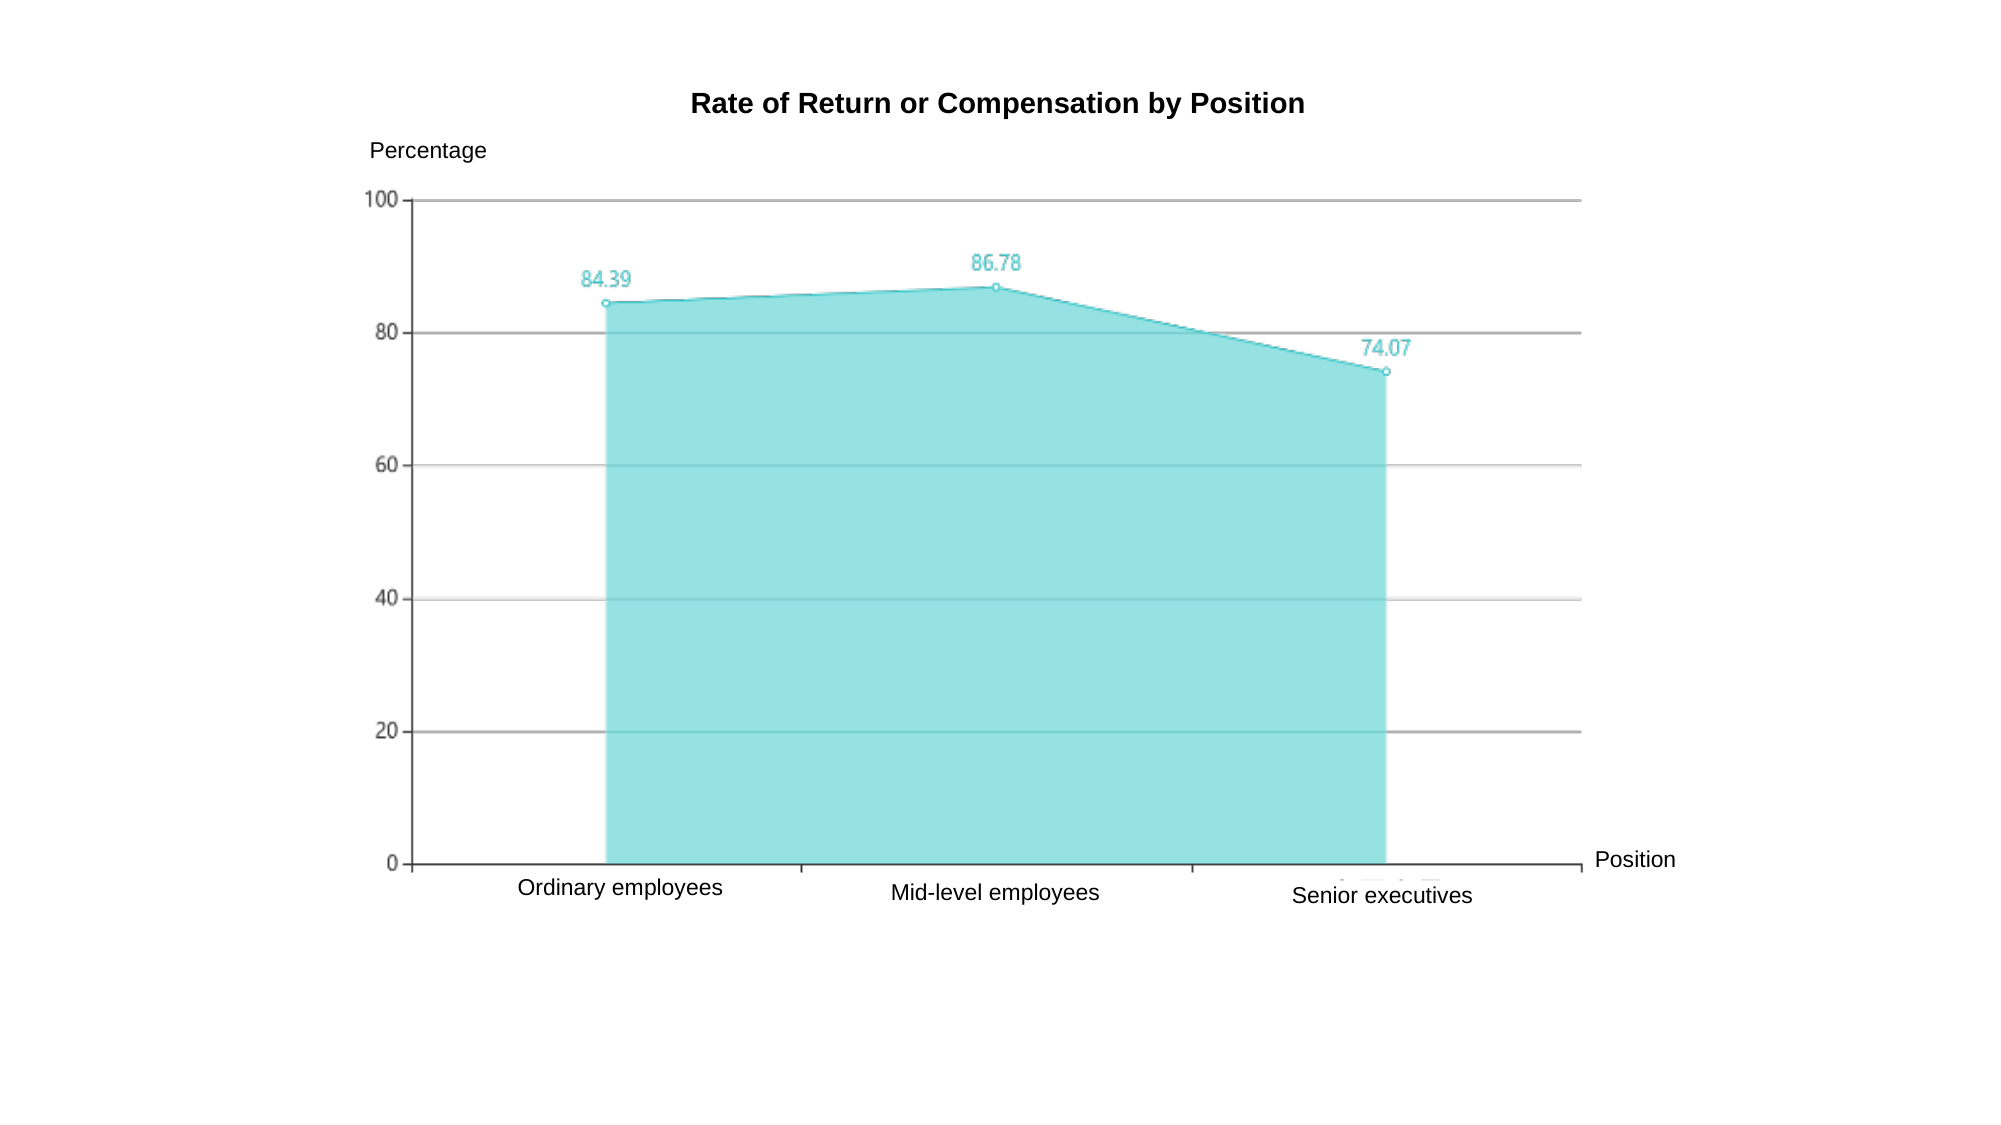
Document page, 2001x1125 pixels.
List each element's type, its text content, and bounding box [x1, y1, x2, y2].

text_box Rate of Return or Compensation by Position [690, 83, 1340, 95]
picture [265, 95, 1728, 969]
